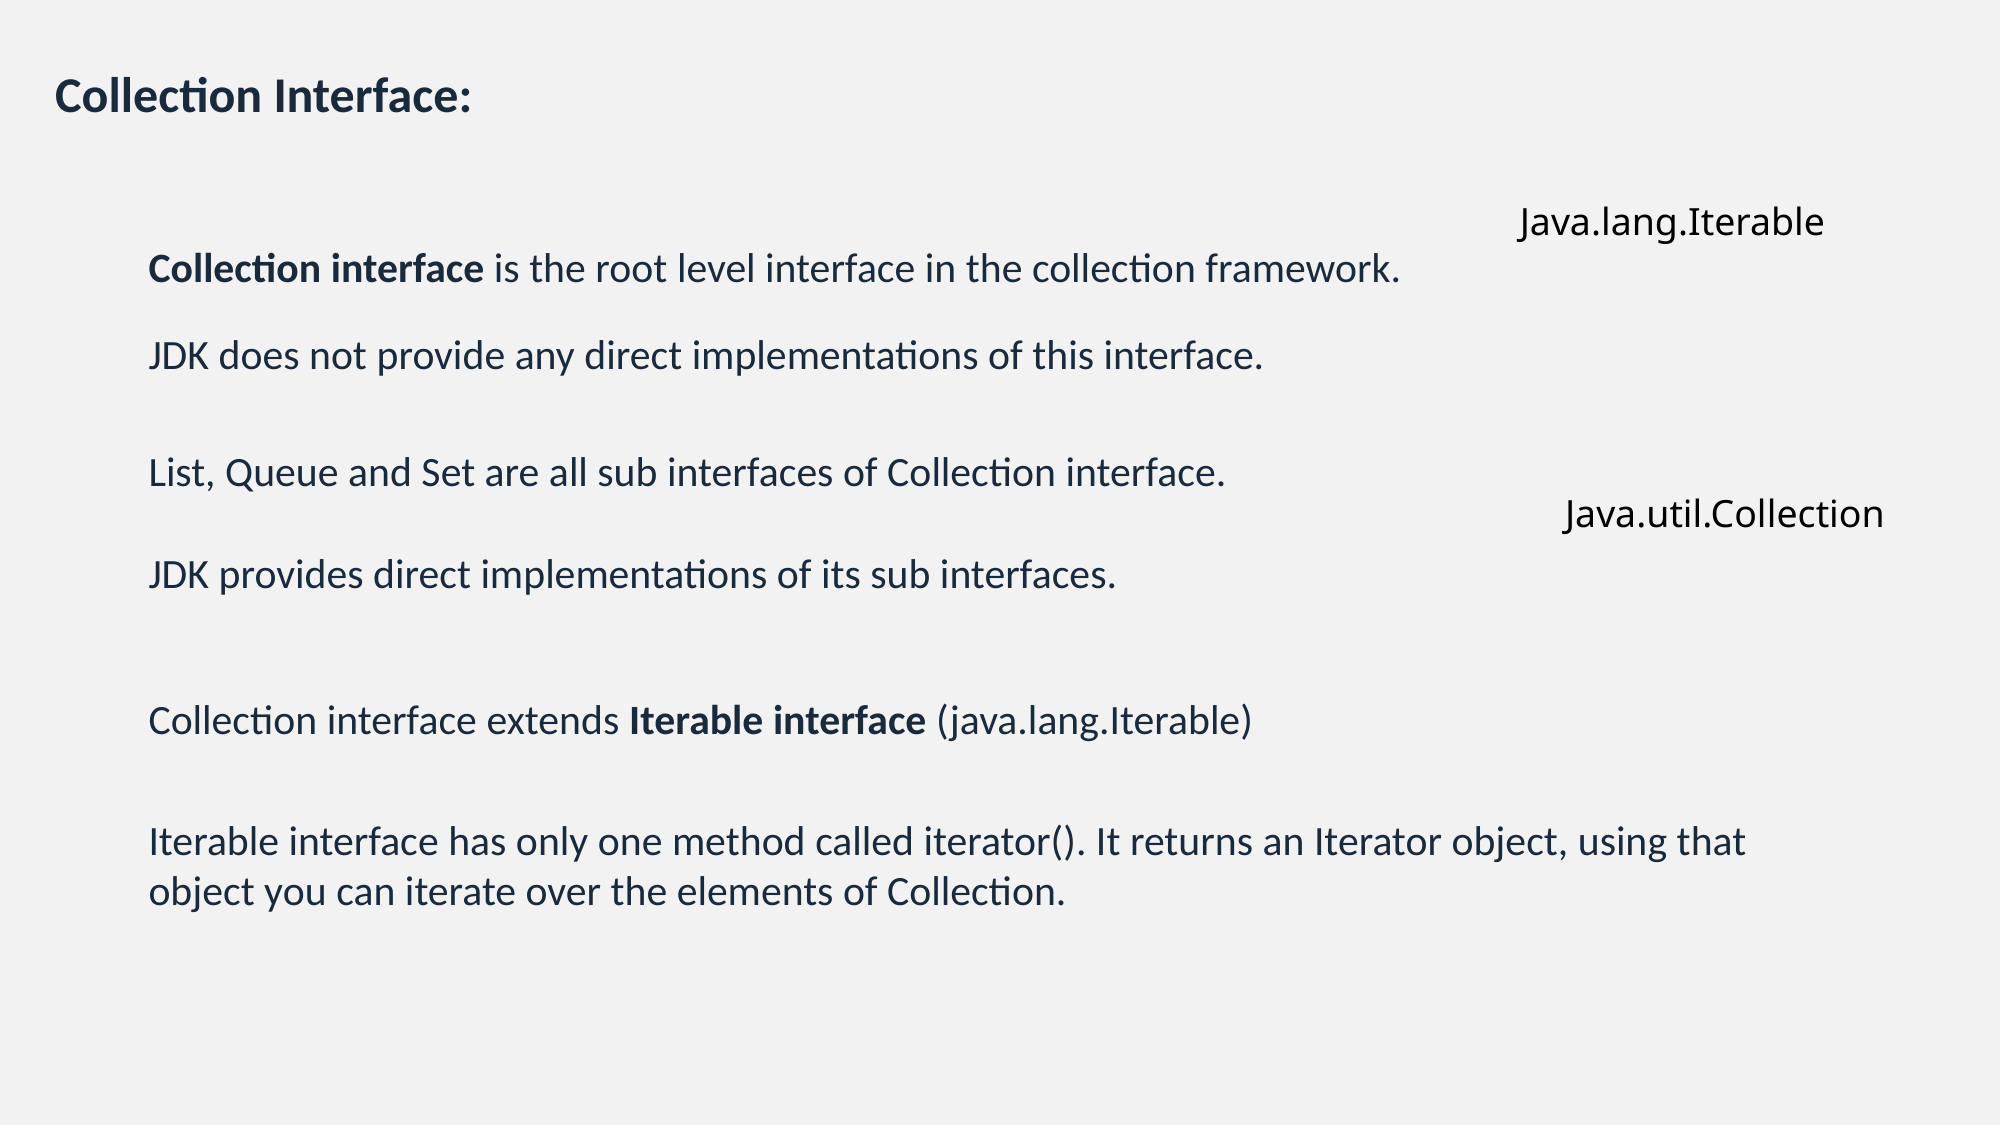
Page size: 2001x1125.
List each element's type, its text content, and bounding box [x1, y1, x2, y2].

text_box Java.util.Collection [1550, 482, 1900, 543]
text_box JDK provides direct implementations of its sub interfaces. [133, 539, 1454, 604]
text_box JDK does not provide any direct implementations of this interface. [133, 320, 1501, 386]
text_box List, Queue and Set are all sub interfaces of Collection interface. [133, 437, 1454, 503]
text_box Collection interface extends Iterable interface (java.lang.Iterable) [133, 685, 1644, 750]
text_box Java.lang.Iterable [1504, 190, 1840, 251]
text_box Collection Interface: [40, 54, 606, 180]
text_box Collection interface is the root level interface in the collection framework. [133, 233, 1454, 298]
text_box Iterable interface has only one method called iterator(). It returns an Iterator object, using that object you can iterate over the elements of Collection. [133, 806, 1829, 922]
